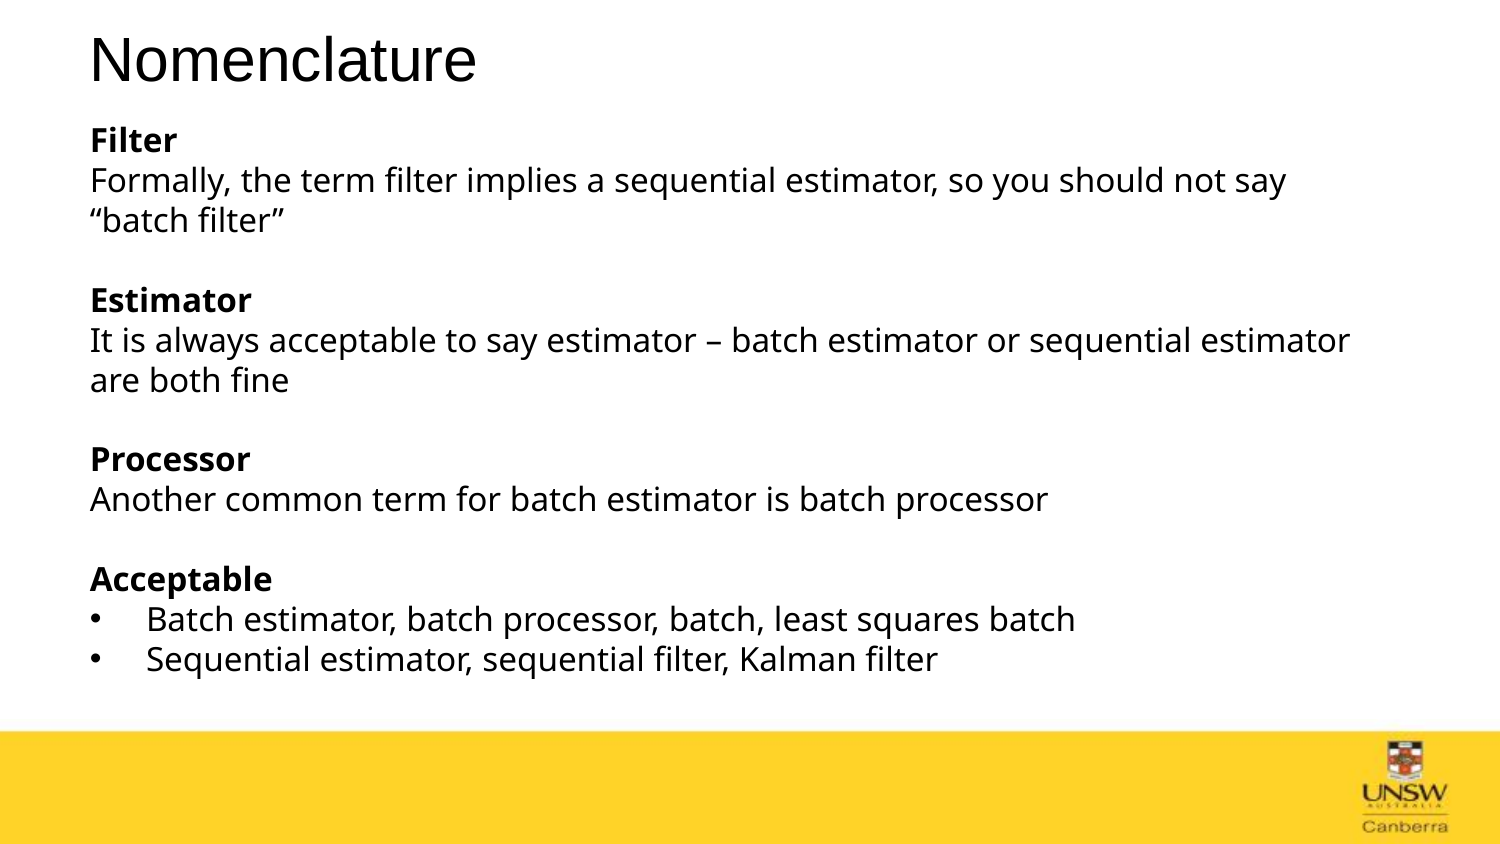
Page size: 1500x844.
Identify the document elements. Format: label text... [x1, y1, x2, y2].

list Filter Formally, the term filter implies a sequential estimator, so you should not say “batch filter” Estimator It is always acceptable to say estimator – batch estimator or sequential estimator are both fine Processor Another common term for batch estimator is batch processor Acceptable Batch estimator, batch processor, batch, least squares batch Sequential estimator, sequential filter, Kalman filter [75, 111, 1394, 732]
title Nomenclature [75, 11, 1425, 110]
picture [0, 719, 1500, 844]
